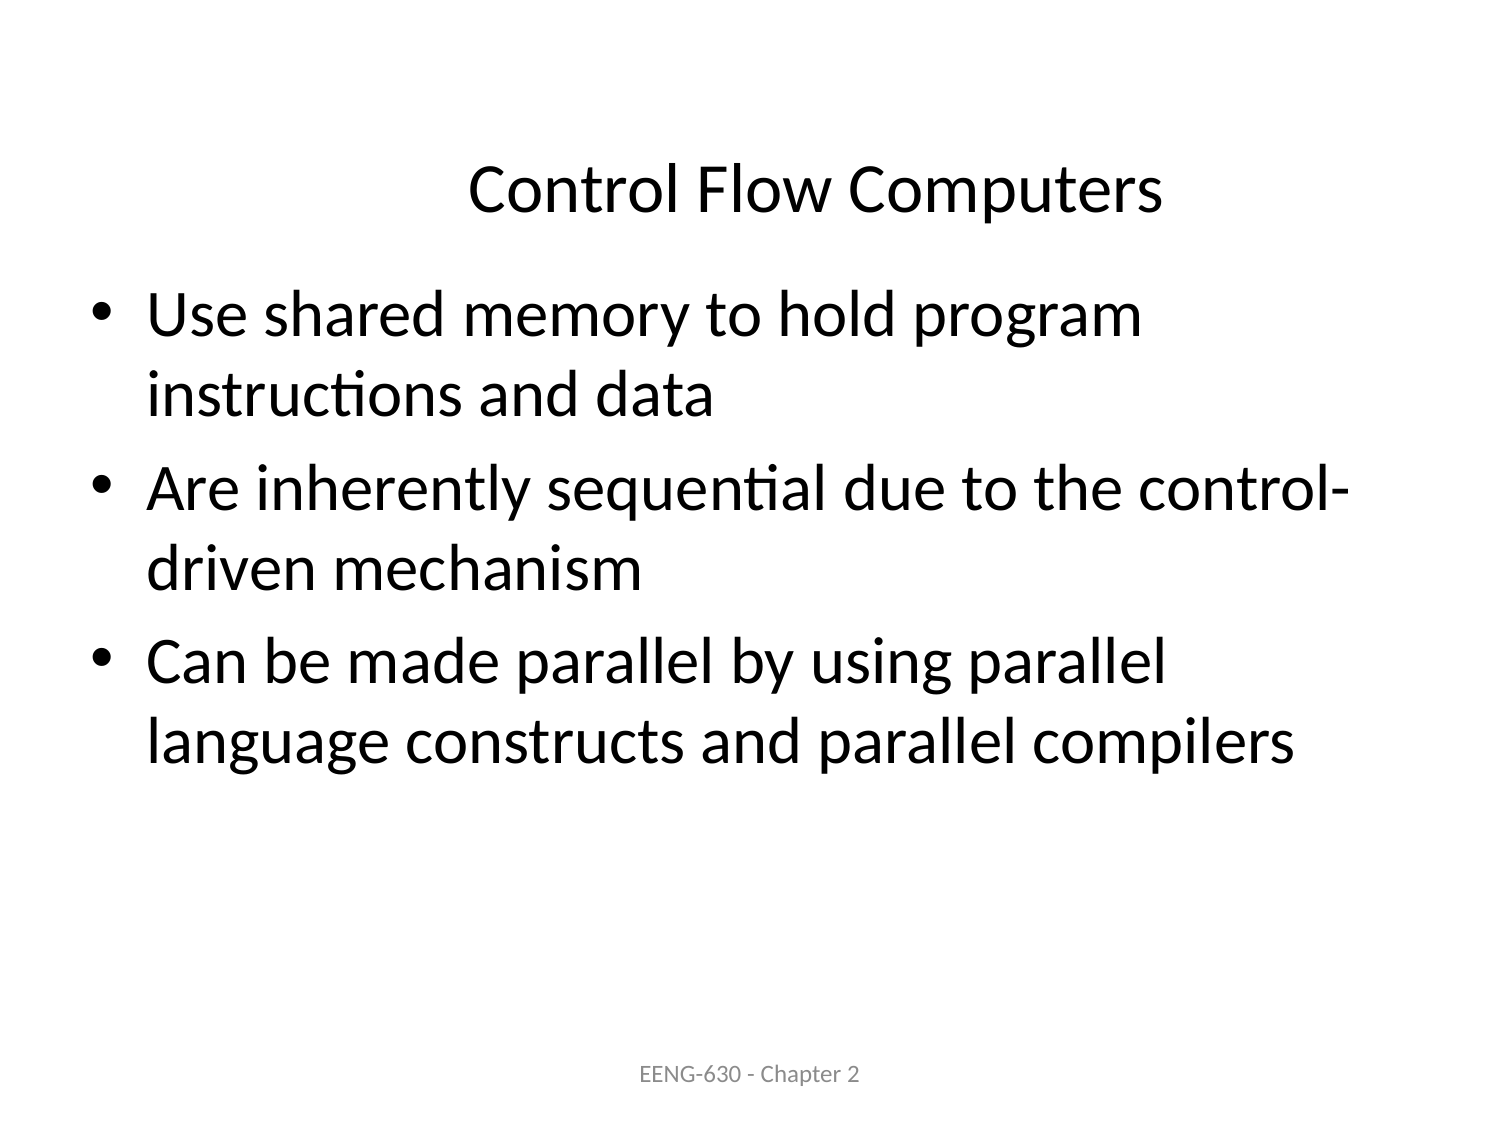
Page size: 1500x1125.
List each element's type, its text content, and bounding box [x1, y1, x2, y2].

footer EENG-630 - Chapter 2 [512, 1042, 988, 1103]
list Use shared memory to hold program instructions and data Are inherently sequential due to the control-driven mechanism Can be made parallel by using parallel language constructs and parallel compilers [75, 262, 1425, 1005]
title Control Flow Computers [179, 134, 1455, 235]
